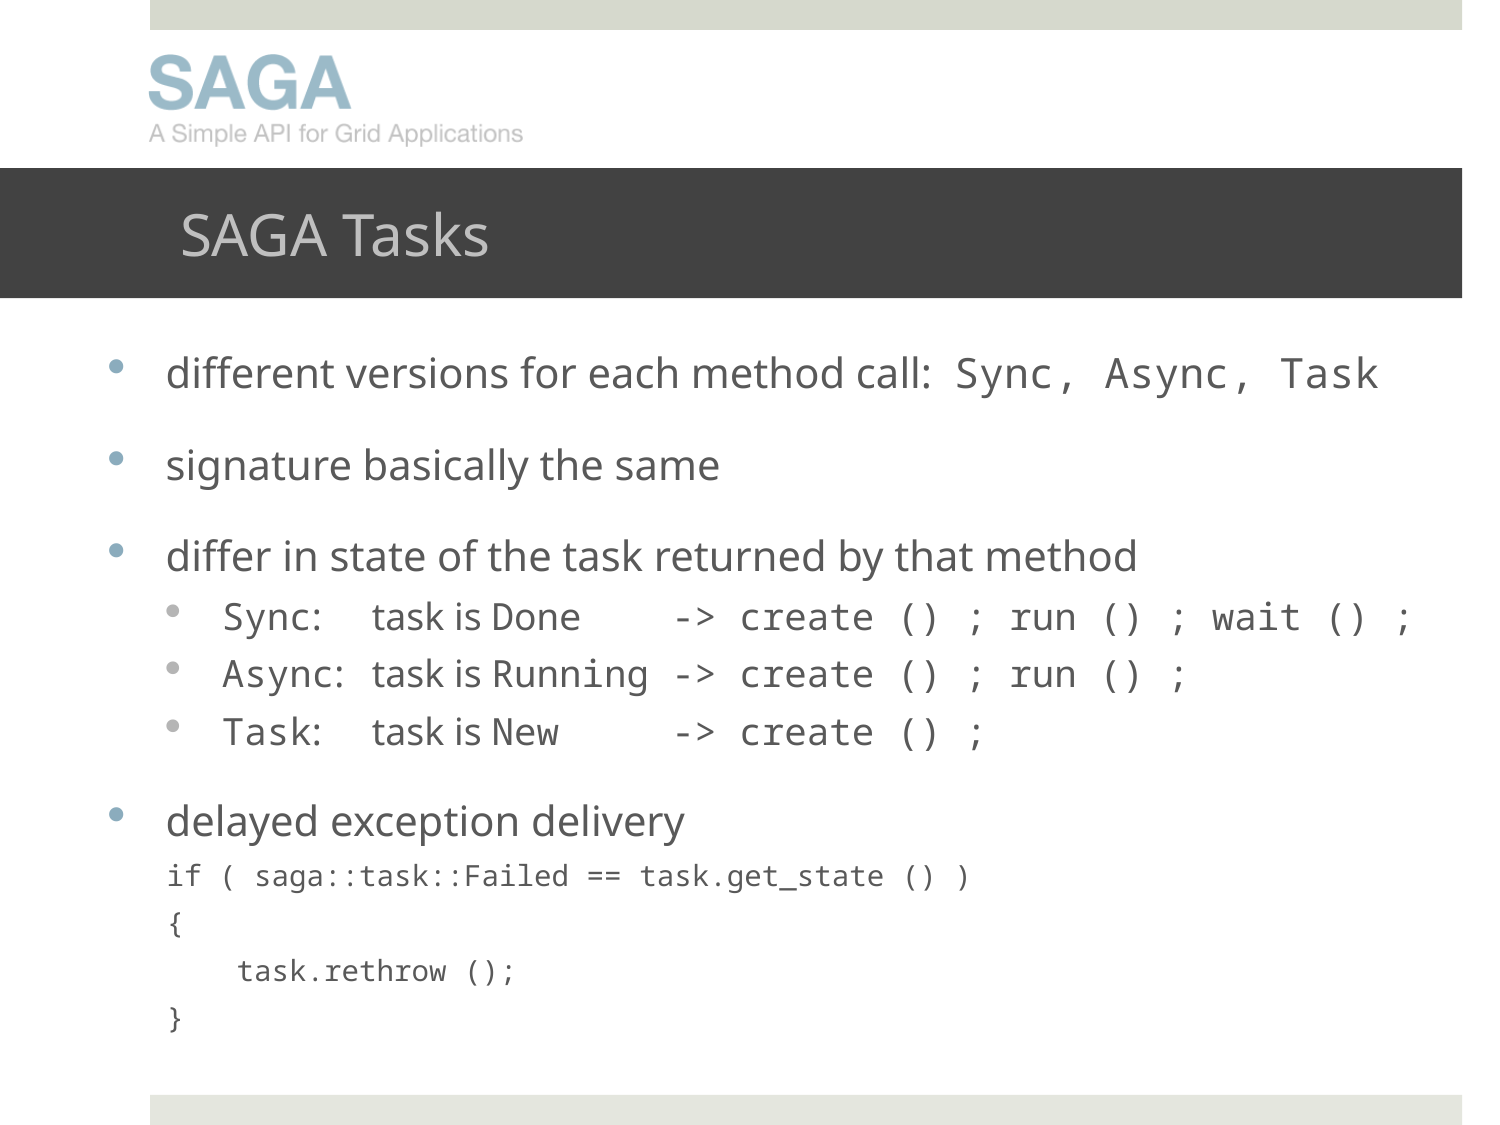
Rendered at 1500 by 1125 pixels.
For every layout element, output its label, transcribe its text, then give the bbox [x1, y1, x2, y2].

title SAGA Tasks [0, 168, 1463, 299]
list different versions for each method call: Sync, Async, Task signature basically the same differ in state of the task returned by that method Sync: task is Done -> create () ; run () ; wait () ; Async: task is Running -> create () ; run () ; Task: task is New -> create () ; delayed exception delivery if ( saga::task::Failed == task.get_state () ) { task.rethrow (); } [94, 339, 1433, 1049]
picture [148, 54, 523, 147]
